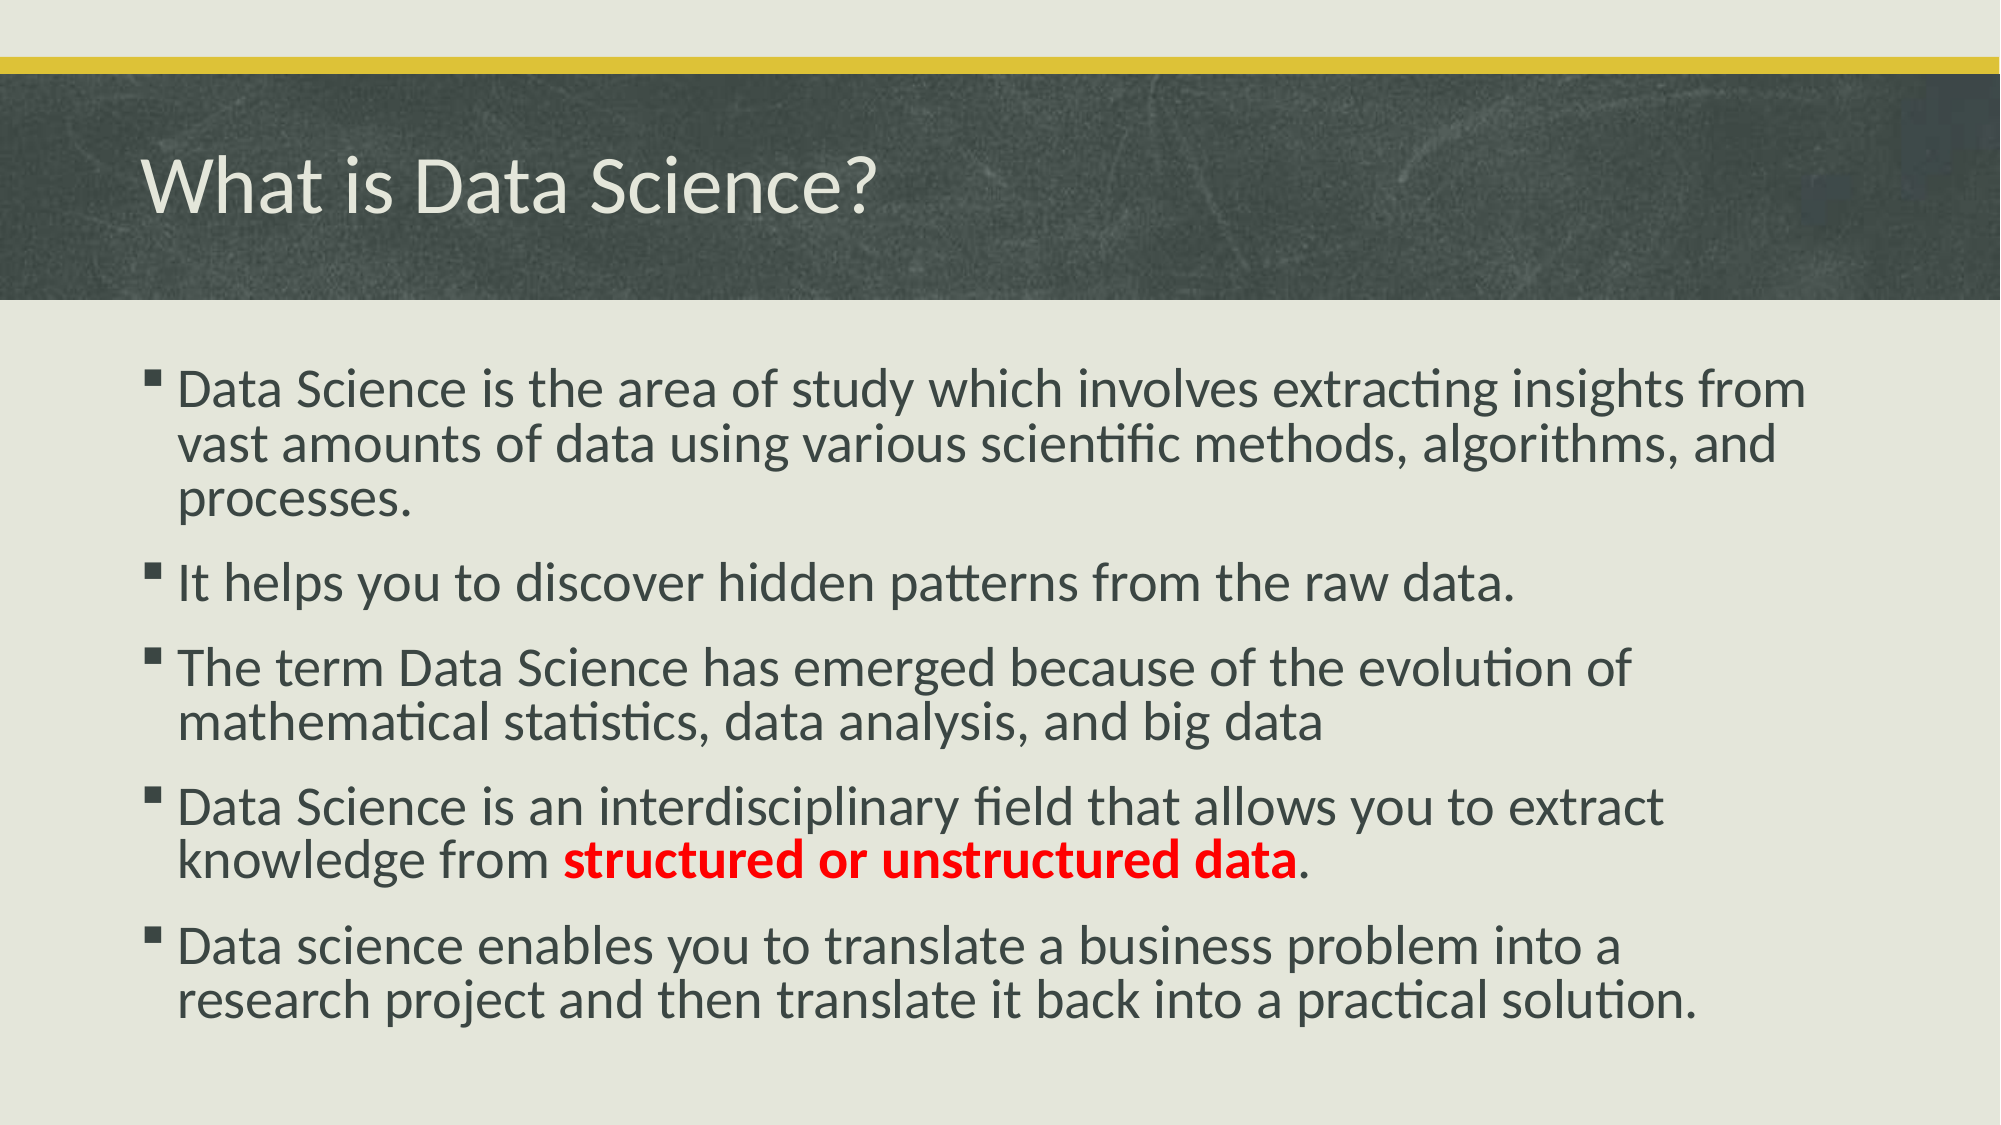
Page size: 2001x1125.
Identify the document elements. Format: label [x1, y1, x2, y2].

text_box [0, 0, 2000, 1125]
